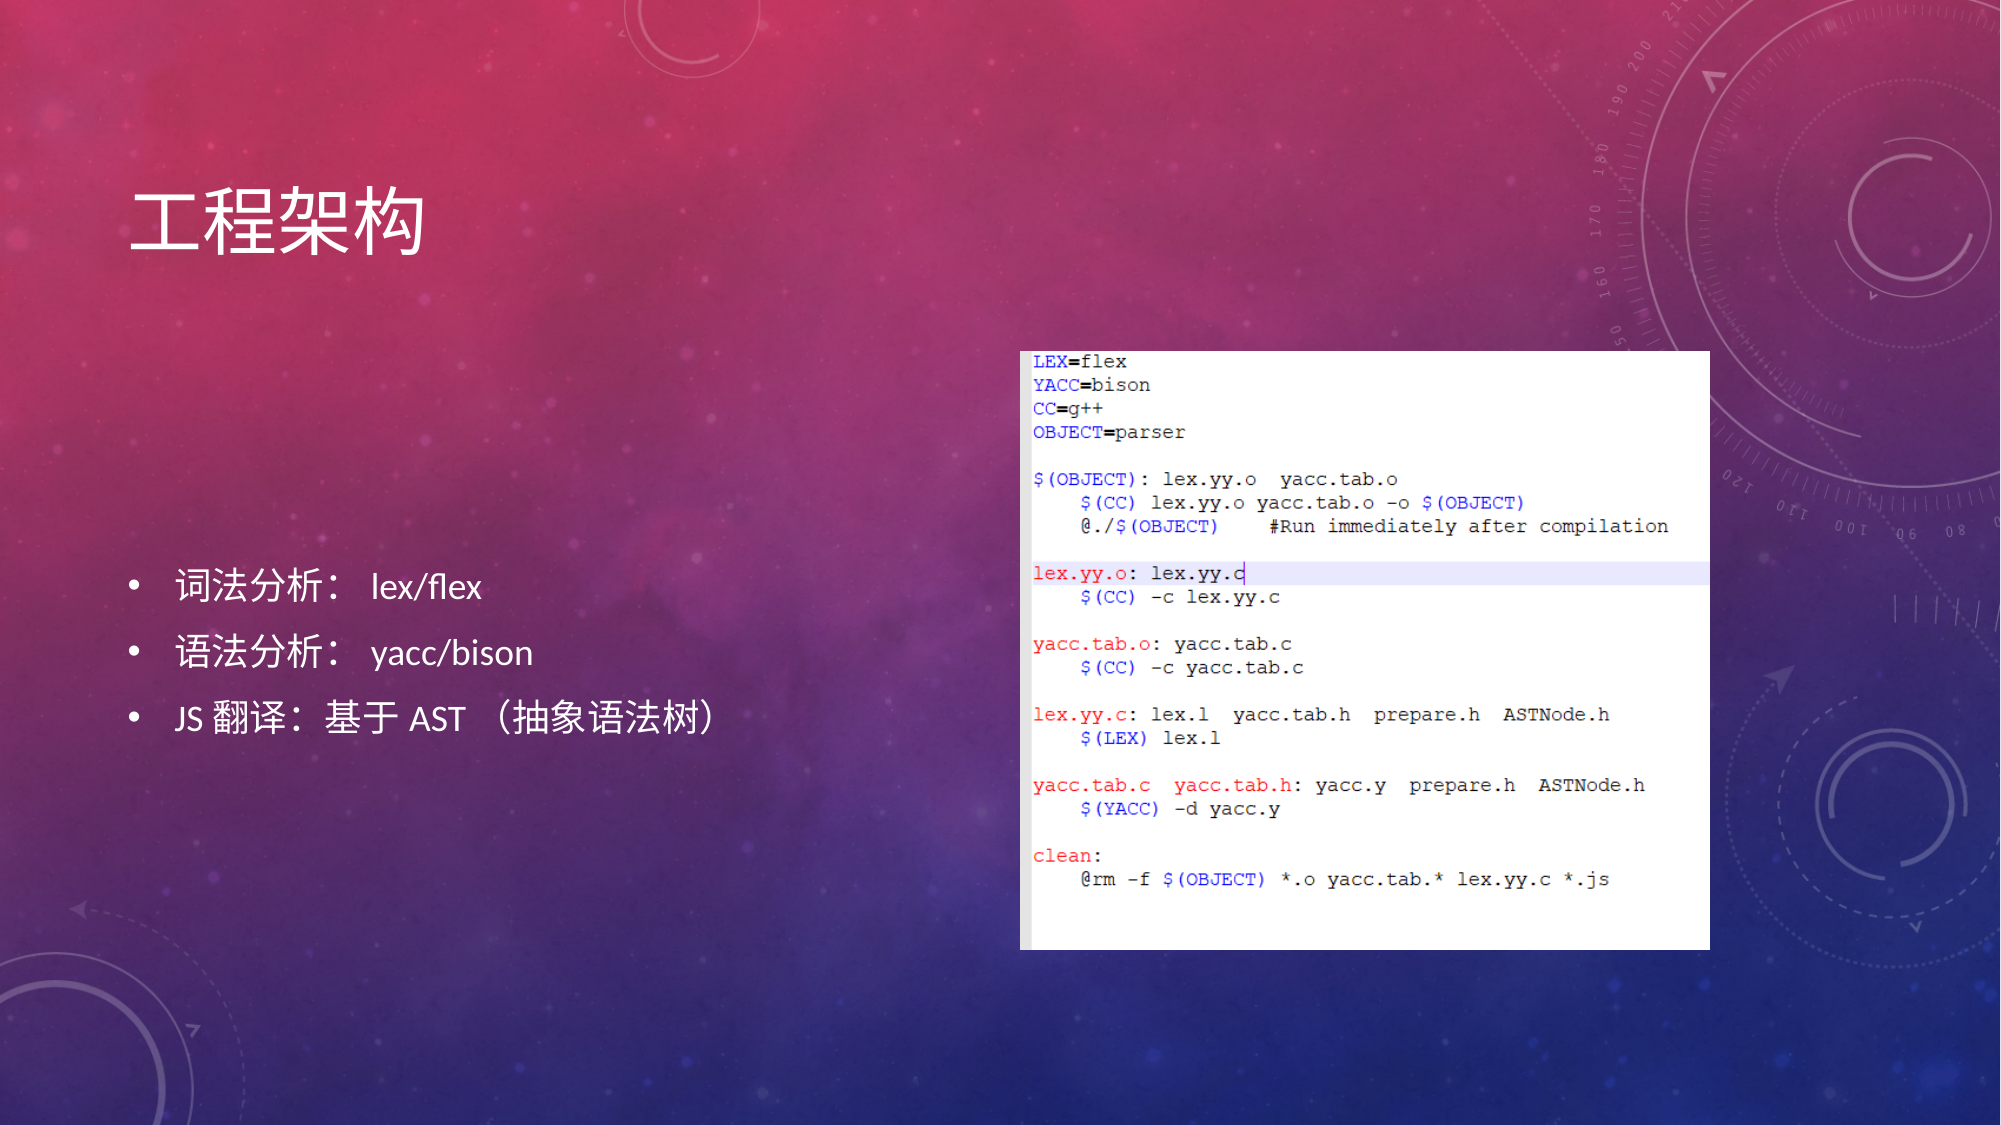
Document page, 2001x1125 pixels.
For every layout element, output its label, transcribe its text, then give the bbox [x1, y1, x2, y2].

title 工程架构 [112, 99, 1775, 339]
picture [0, 0, 2001, 1125]
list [1019, 350, 1710, 951]
list 词法分析：lex/flex 语法分析：yacc/bison JS翻译：基于AST（抽象语法树） [112, 351, 932, 950]
